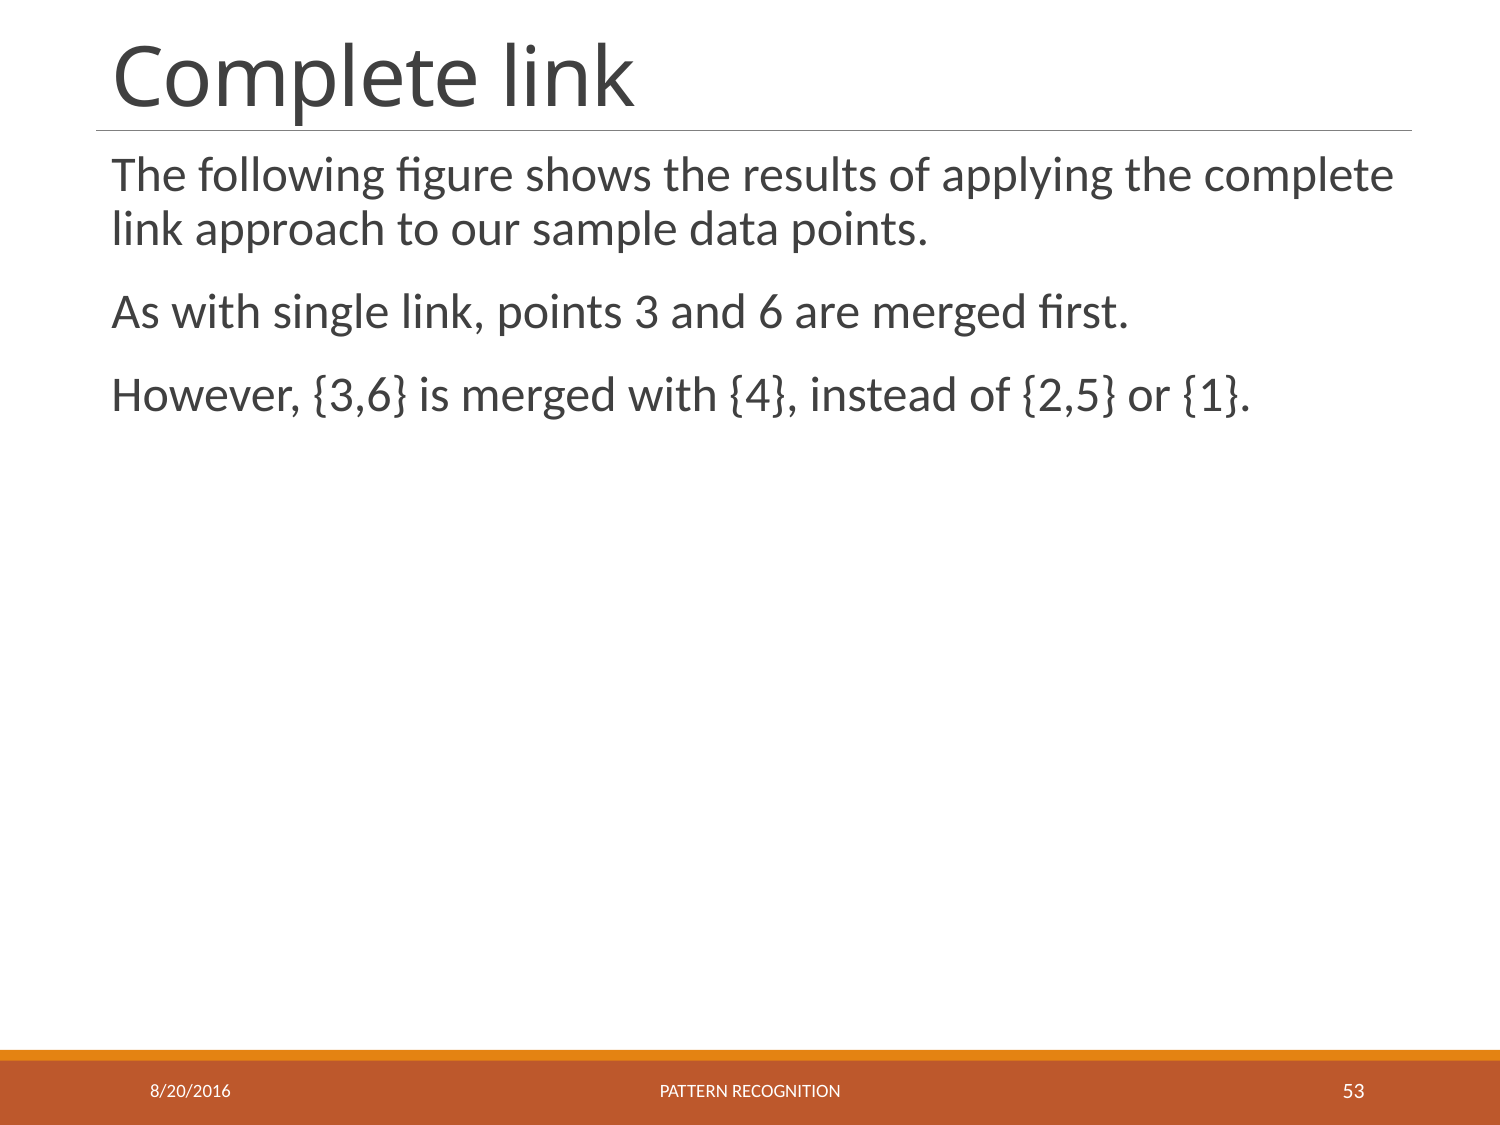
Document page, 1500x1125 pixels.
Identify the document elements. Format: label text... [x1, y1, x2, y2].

slide_number 53 [1218, 1059, 1380, 1120]
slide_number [135, 1059, 440, 1120]
footer Pattern recognition [453, 1059, 1047, 1120]
list The following figure shows the results of applying the complete link approach to our sample data points. As with single link, points 3 and 6 are merged first. However, {3,6} is merged with {4}, instead of {2,5} or {1}. [96, 140, 1413, 1034]
title Complete link [96, 19, 1413, 131]
